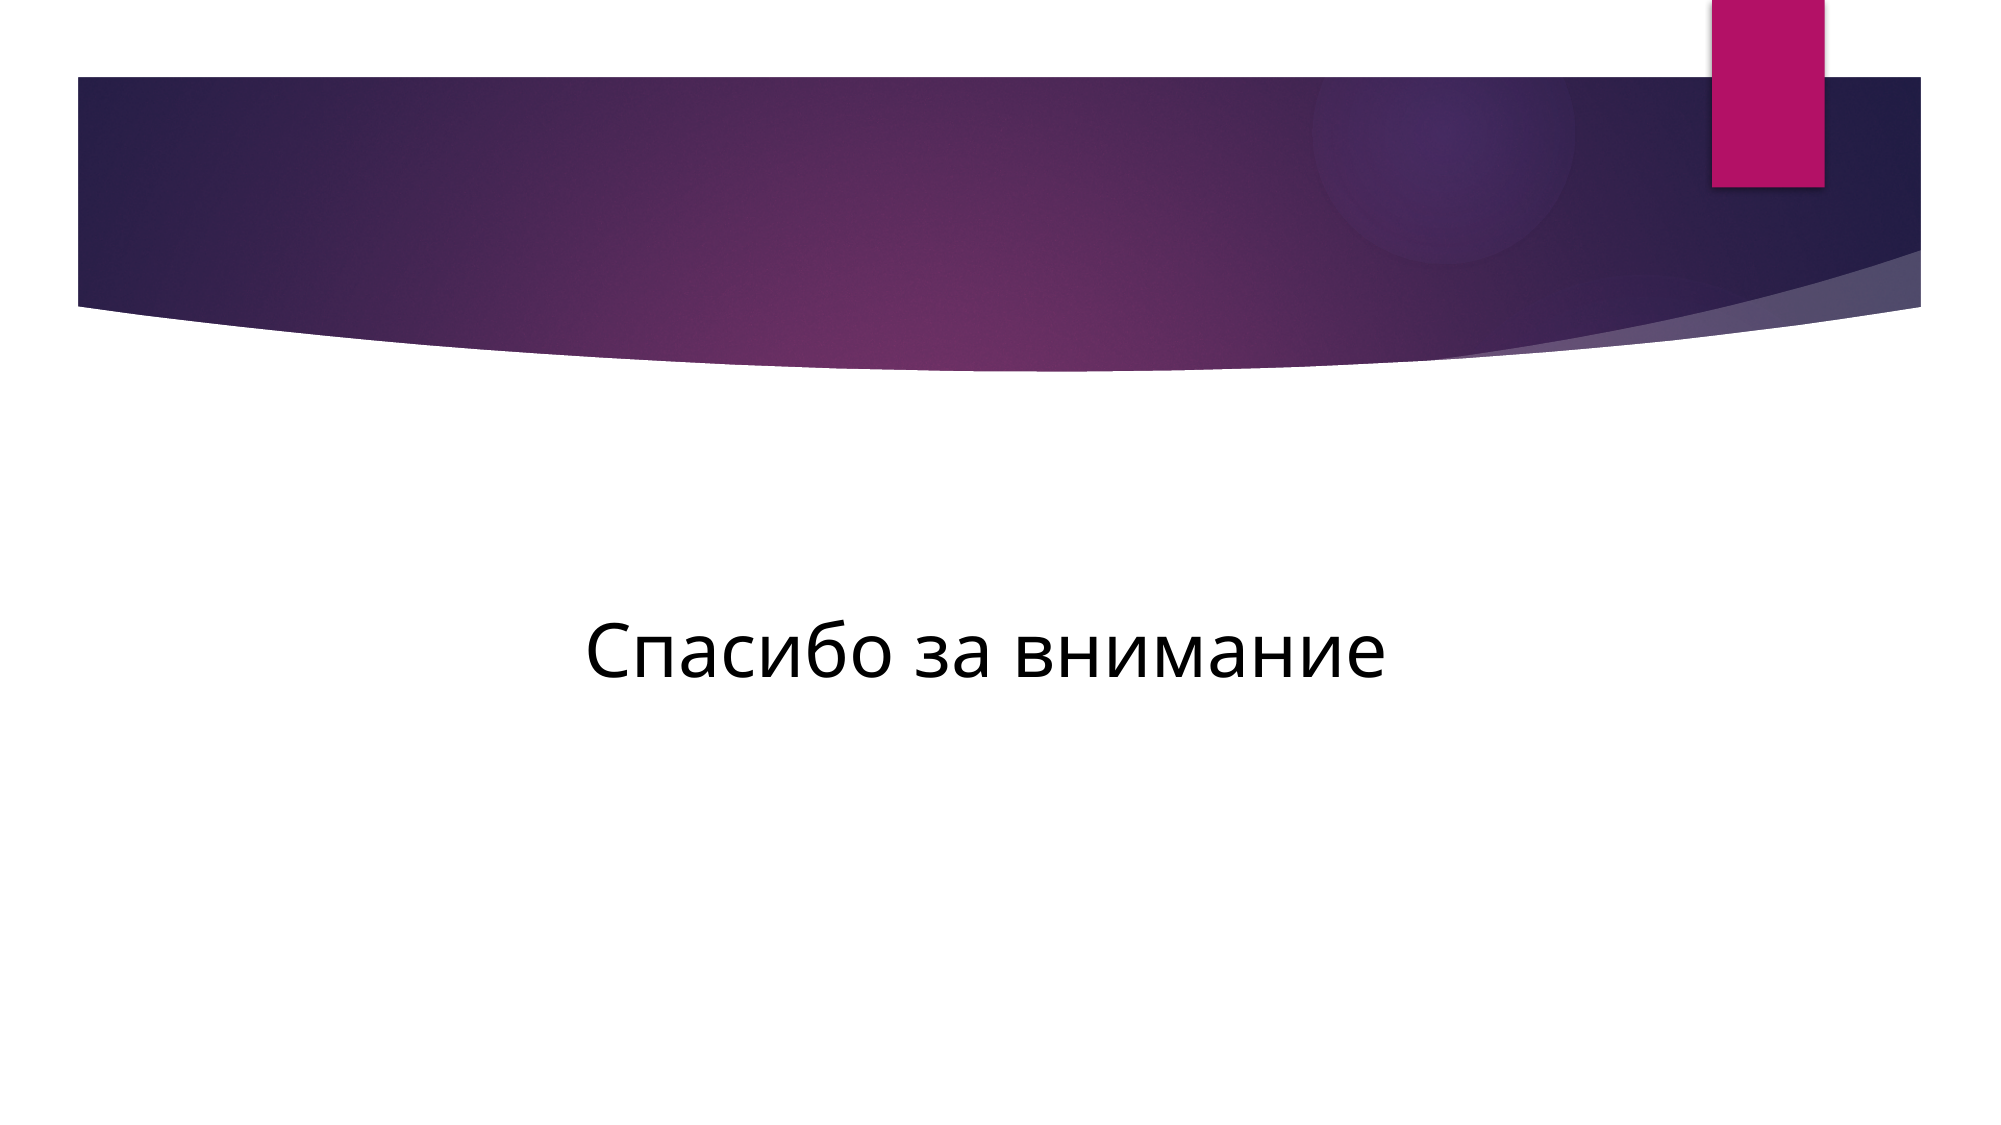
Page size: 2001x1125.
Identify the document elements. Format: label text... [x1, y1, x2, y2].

title Спасибо за внимание [268, 589, 1706, 706]
